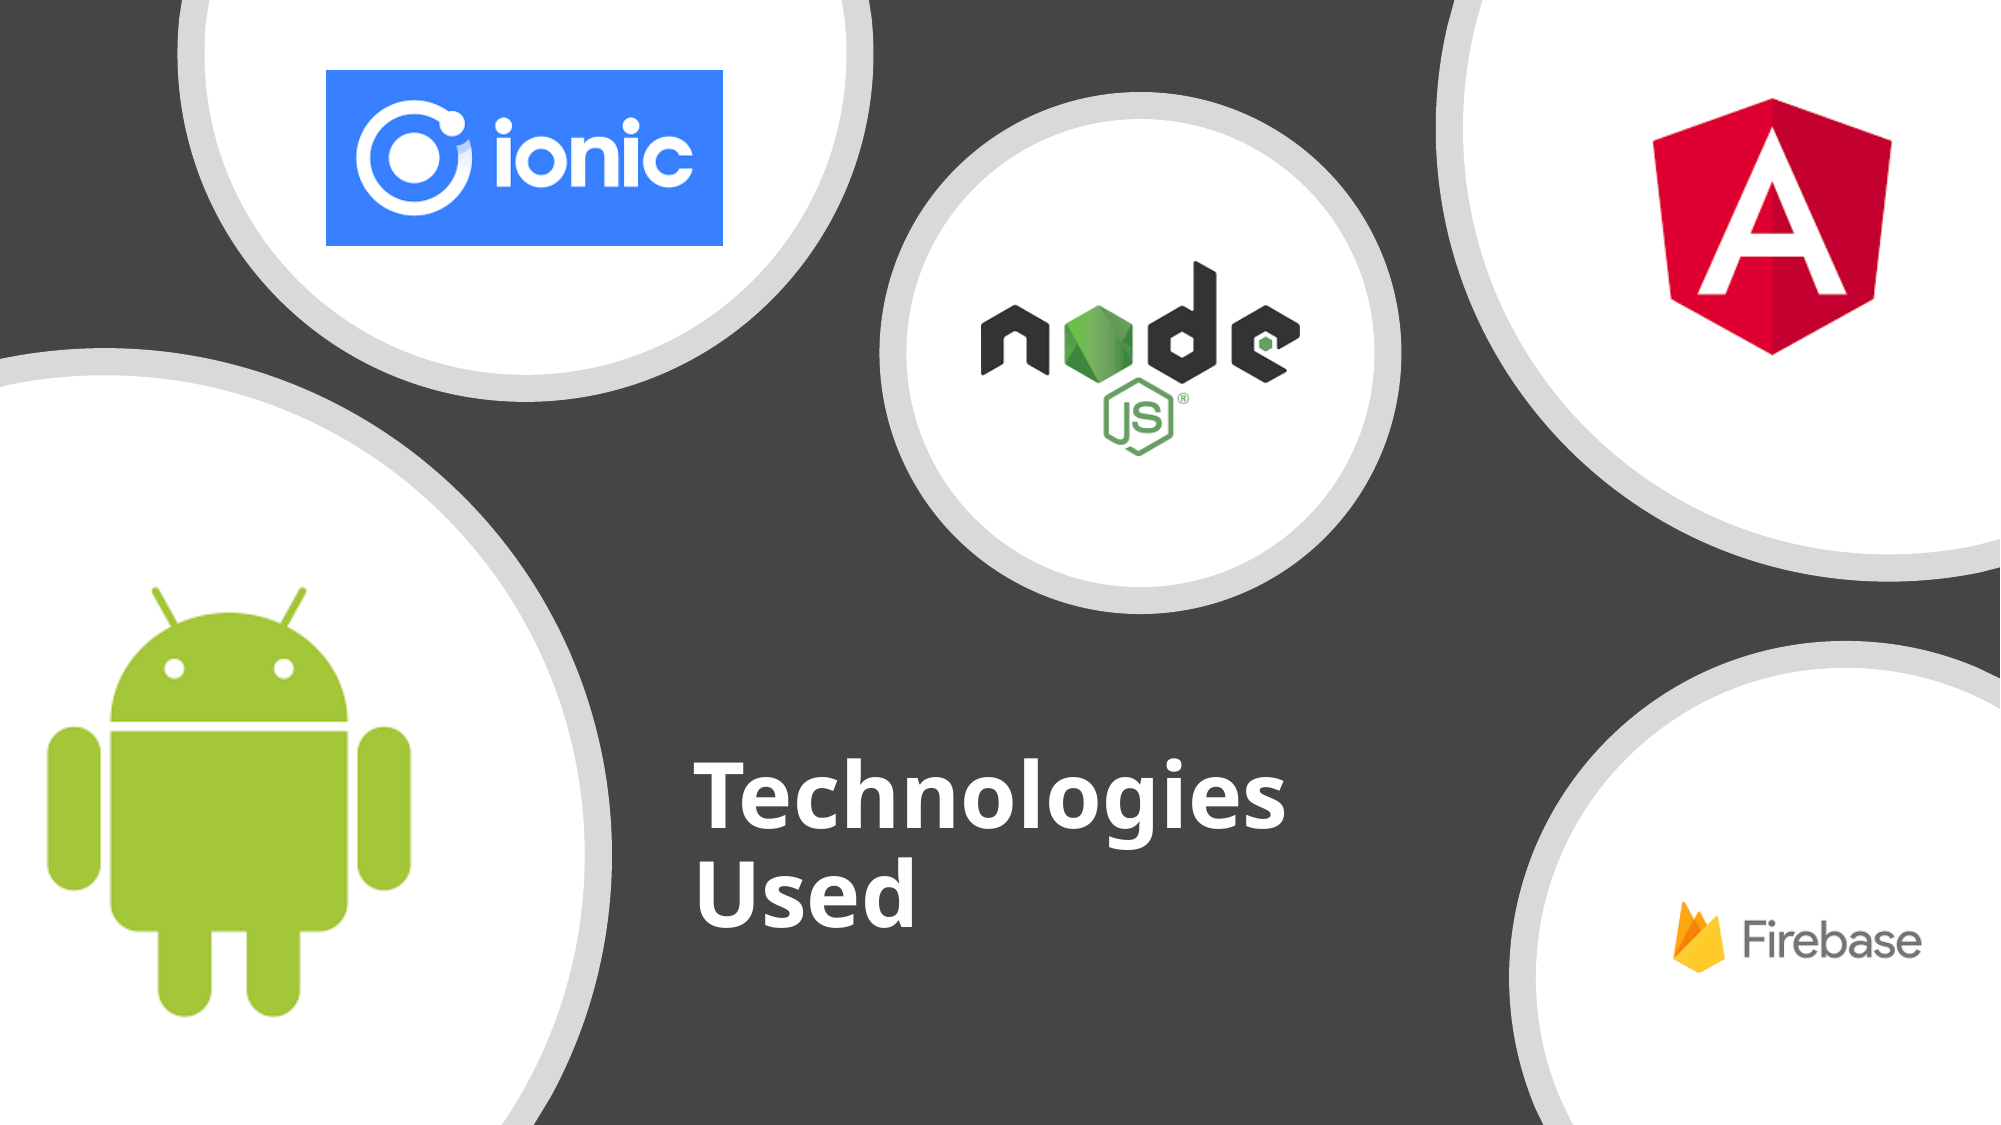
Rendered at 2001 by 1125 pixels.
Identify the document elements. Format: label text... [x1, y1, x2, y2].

text_box [1508, 639, 2000, 1125]
picture [1622, 848, 1973, 1028]
text_box [878, 90, 1403, 616]
text_box [176, 0, 875, 403]
picture [1612, 60, 1933, 381]
text_box [1461, 0, 2000, 556]
picture [981, 261, 1300, 456]
text_box [0, 347, 614, 1125]
picture [326, 70, 723, 246]
picture [38, 578, 421, 1027]
title Technologies Used [677, 741, 1488, 966]
text_box [203, 0, 848, 376]
text_box [1434, 0, 2000, 583]
